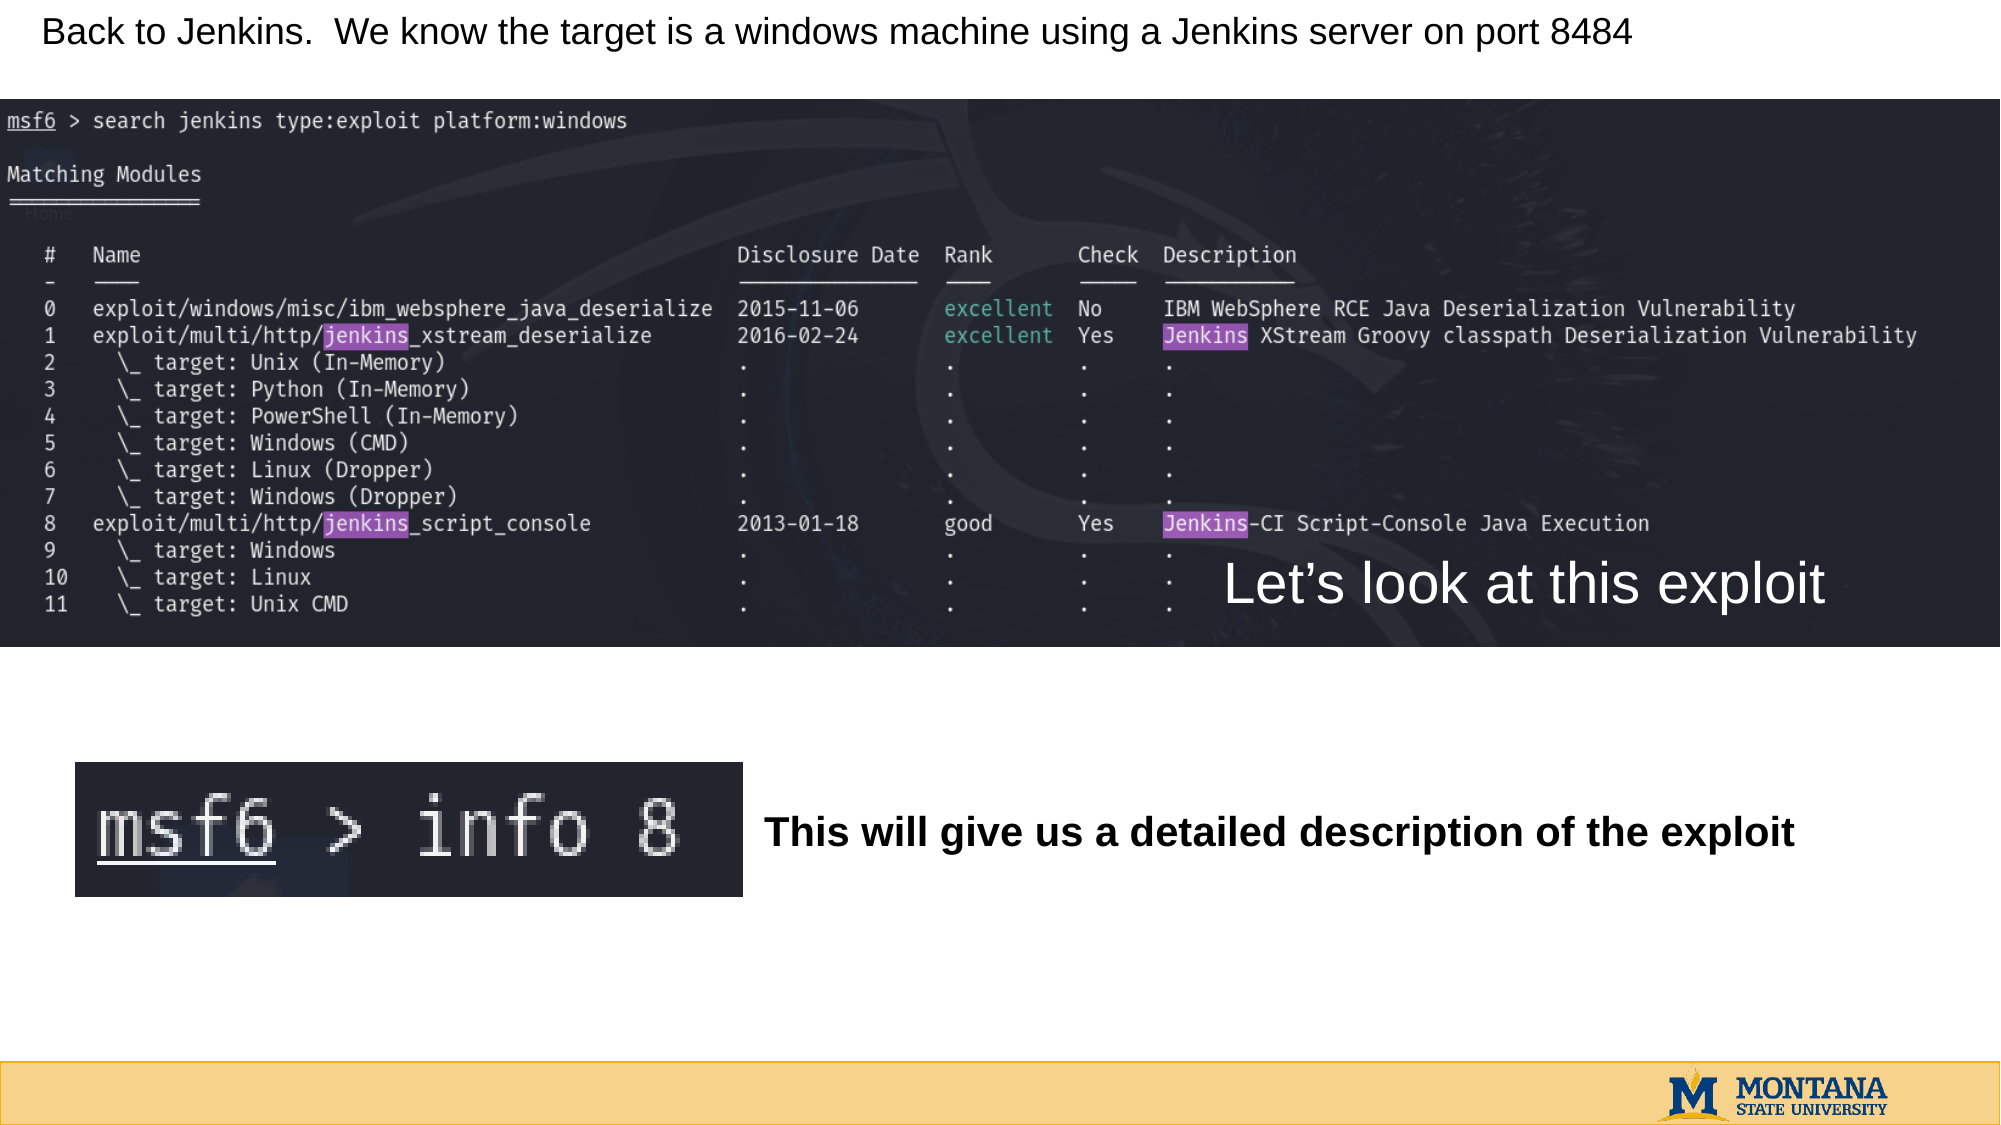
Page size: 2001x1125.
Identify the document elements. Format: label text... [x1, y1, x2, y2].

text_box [1885, 1060, 2000, 1125]
picture [74, 762, 743, 898]
picture [0, 99, 2000, 647]
text_box This will give us a detailed description of the exploit [749, 796, 1811, 862]
picture [1656, 1062, 1888, 1123]
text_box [0, 1060, 1658, 1125]
text_box Back to Jenkins. [26, 0, 319, 60]
text_box We know the target is a windows machine using a Jenkins server on port 8484 [319, 0, 1649, 60]
